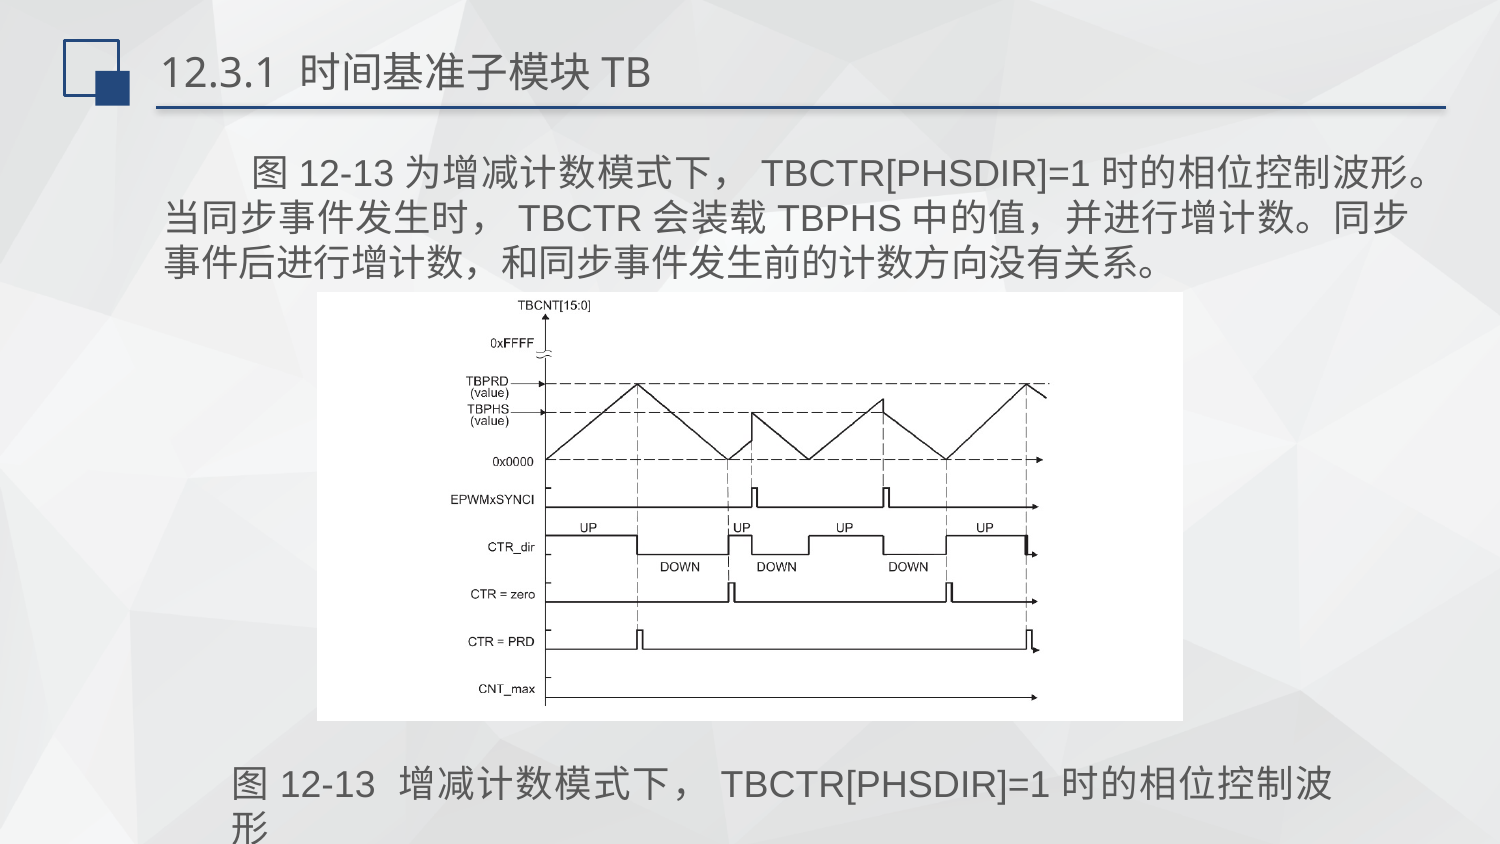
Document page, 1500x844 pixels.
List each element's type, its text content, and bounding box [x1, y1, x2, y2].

title 12.3.1 时间基准子模块TB [148, 43, 1117, 99]
text_box 图12-13 增减计数模式下，TBCTR[PHSDIR]=1时的相位控制波形 [217, 752, 1349, 844]
picture [0, 0, 1500, 844]
text_box 图12-13为增减计数模式下，TBCTR[PHSDIR]=1时的相位控制波形。当同步事件发生时，TBCTR会装载TBPHS中的值，并进行增计数。同步事件后进行增计数，和同步事件发生前的计数方向没有关系。 [148, 141, 1425, 292]
